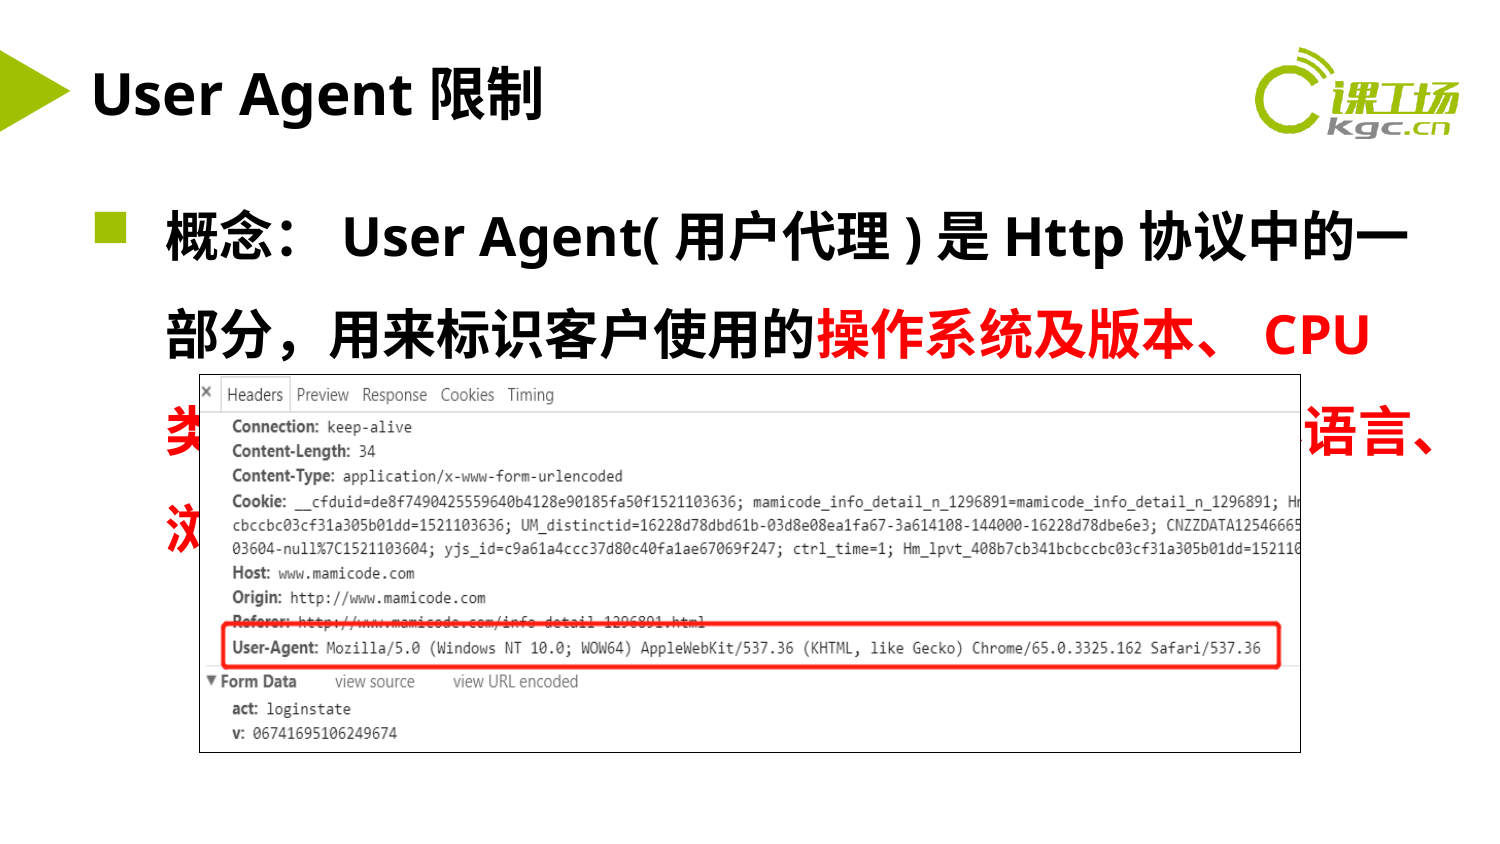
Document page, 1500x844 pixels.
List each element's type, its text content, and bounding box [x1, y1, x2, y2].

picture [1255, 47, 1459, 139]
list 概念：User Agent(用户代理)是Http协议中的一部分，用来标识客户使用的操作系统及版本、CPU 类型、浏览器及版本、浏览器渲染引擎、浏览器语言、浏览器插件等 [75, 162, 1436, 788]
picture [199, 374, 1301, 754]
title User Agent限制 [75, 33, 1247, 150]
